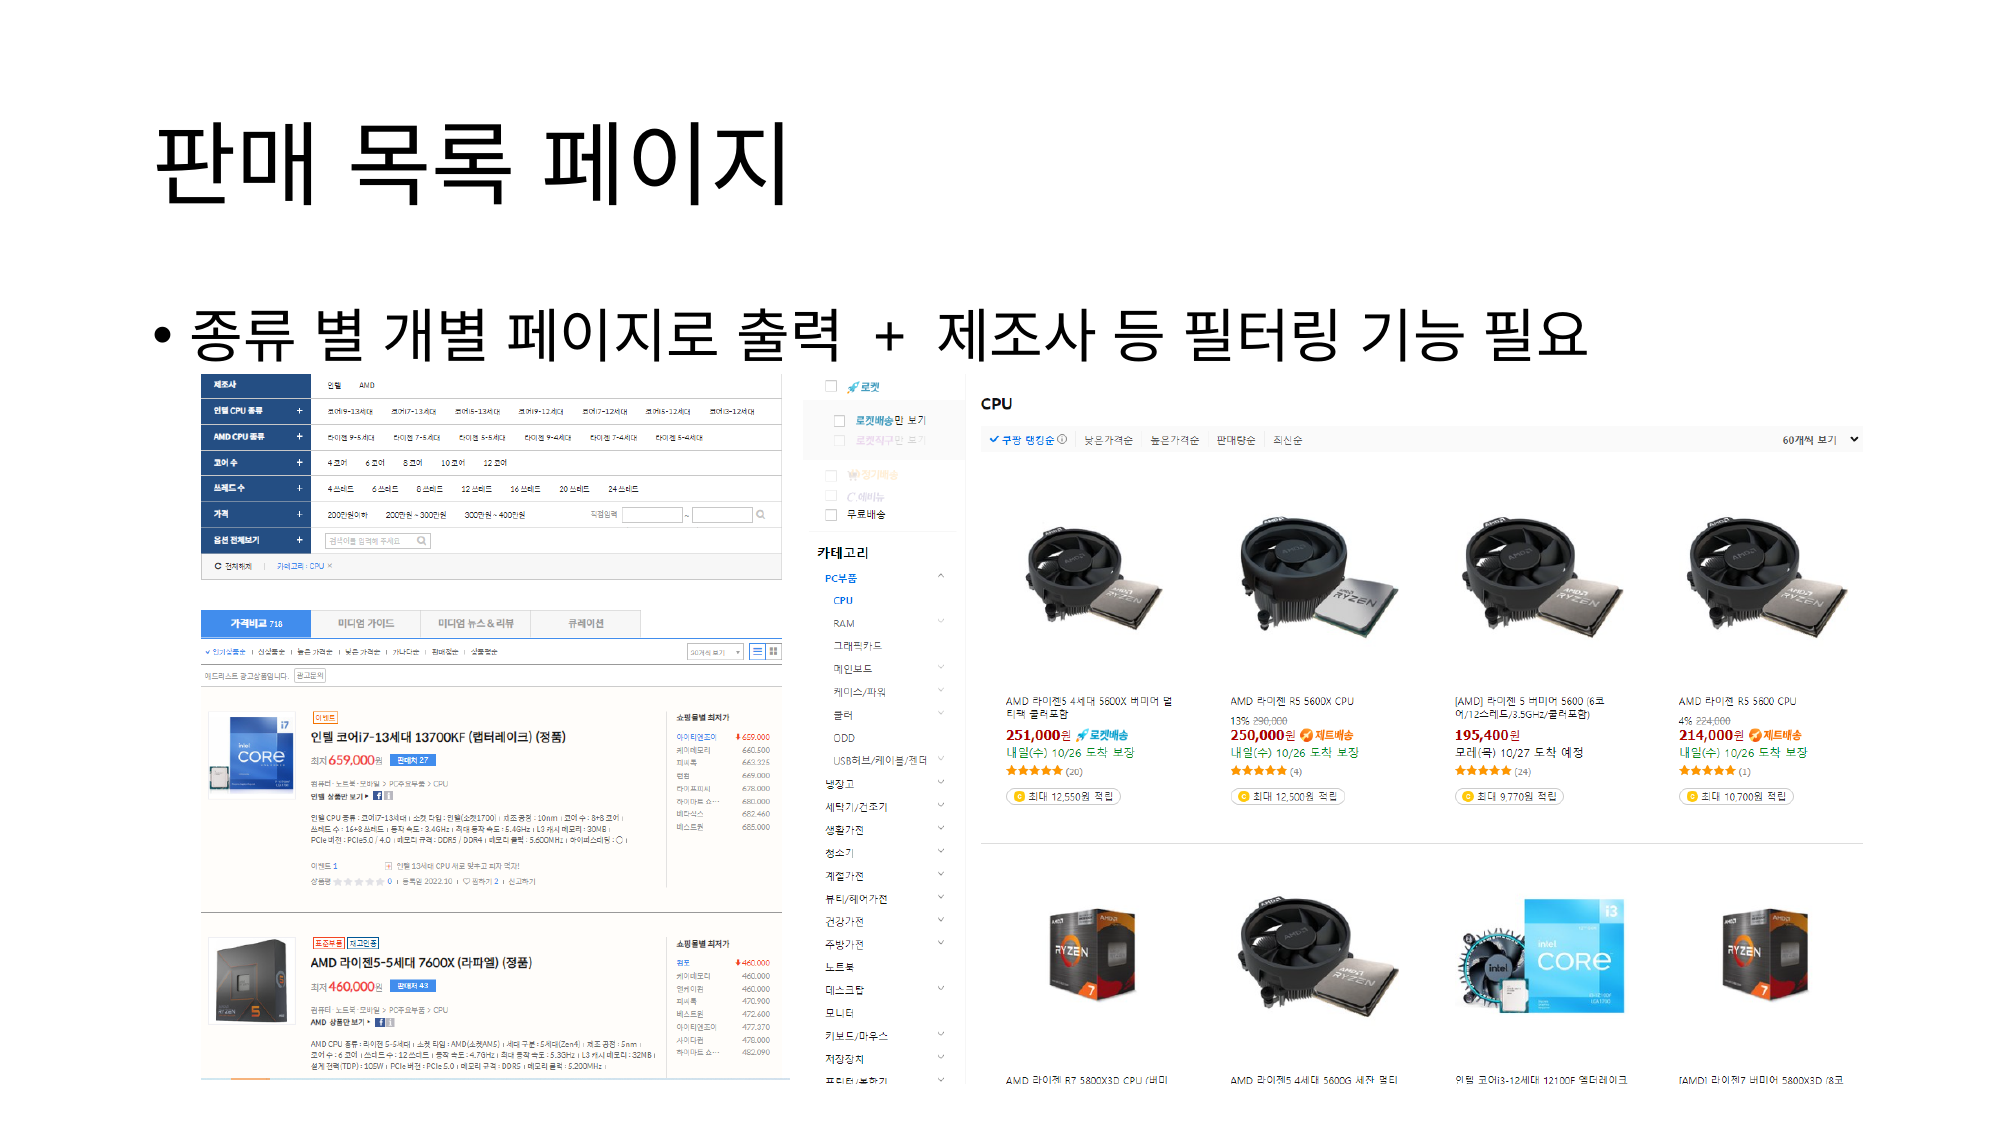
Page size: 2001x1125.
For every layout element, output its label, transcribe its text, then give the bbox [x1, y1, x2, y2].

list 종류 별 개별 페이지로 출력 + 제조사 등 필터링 기능 필요 [137, 299, 1863, 1014]
picture [803, 374, 1863, 1084]
title 판매 목록 페이지 [137, 59, 1863, 278]
picture [201, 374, 790, 1080]
